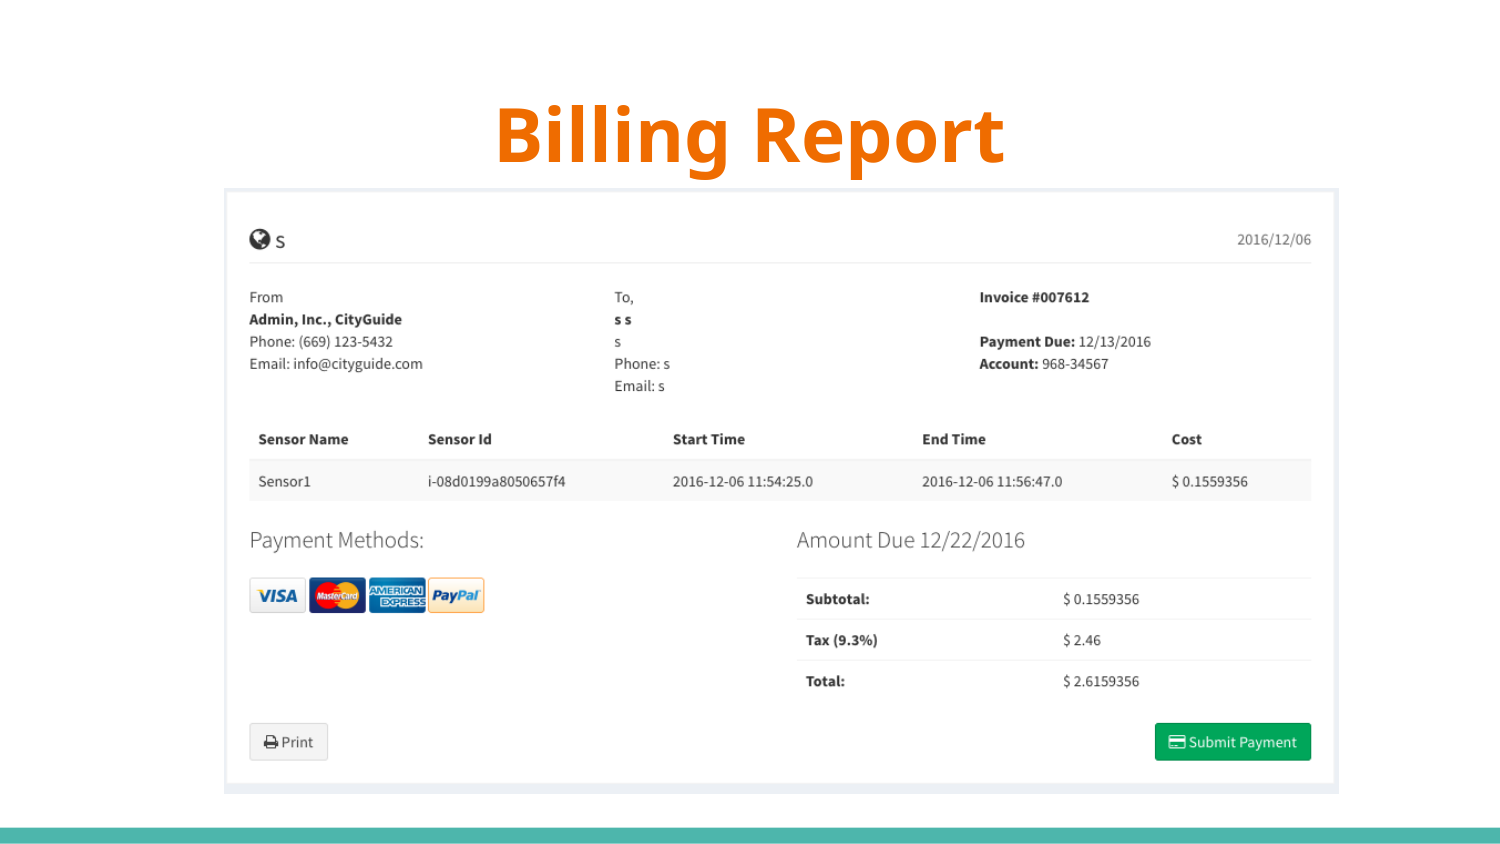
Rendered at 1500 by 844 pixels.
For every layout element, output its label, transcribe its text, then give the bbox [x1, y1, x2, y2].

picture [224, 188, 1340, 794]
title Billing Report [51, 72, 1449, 189]
